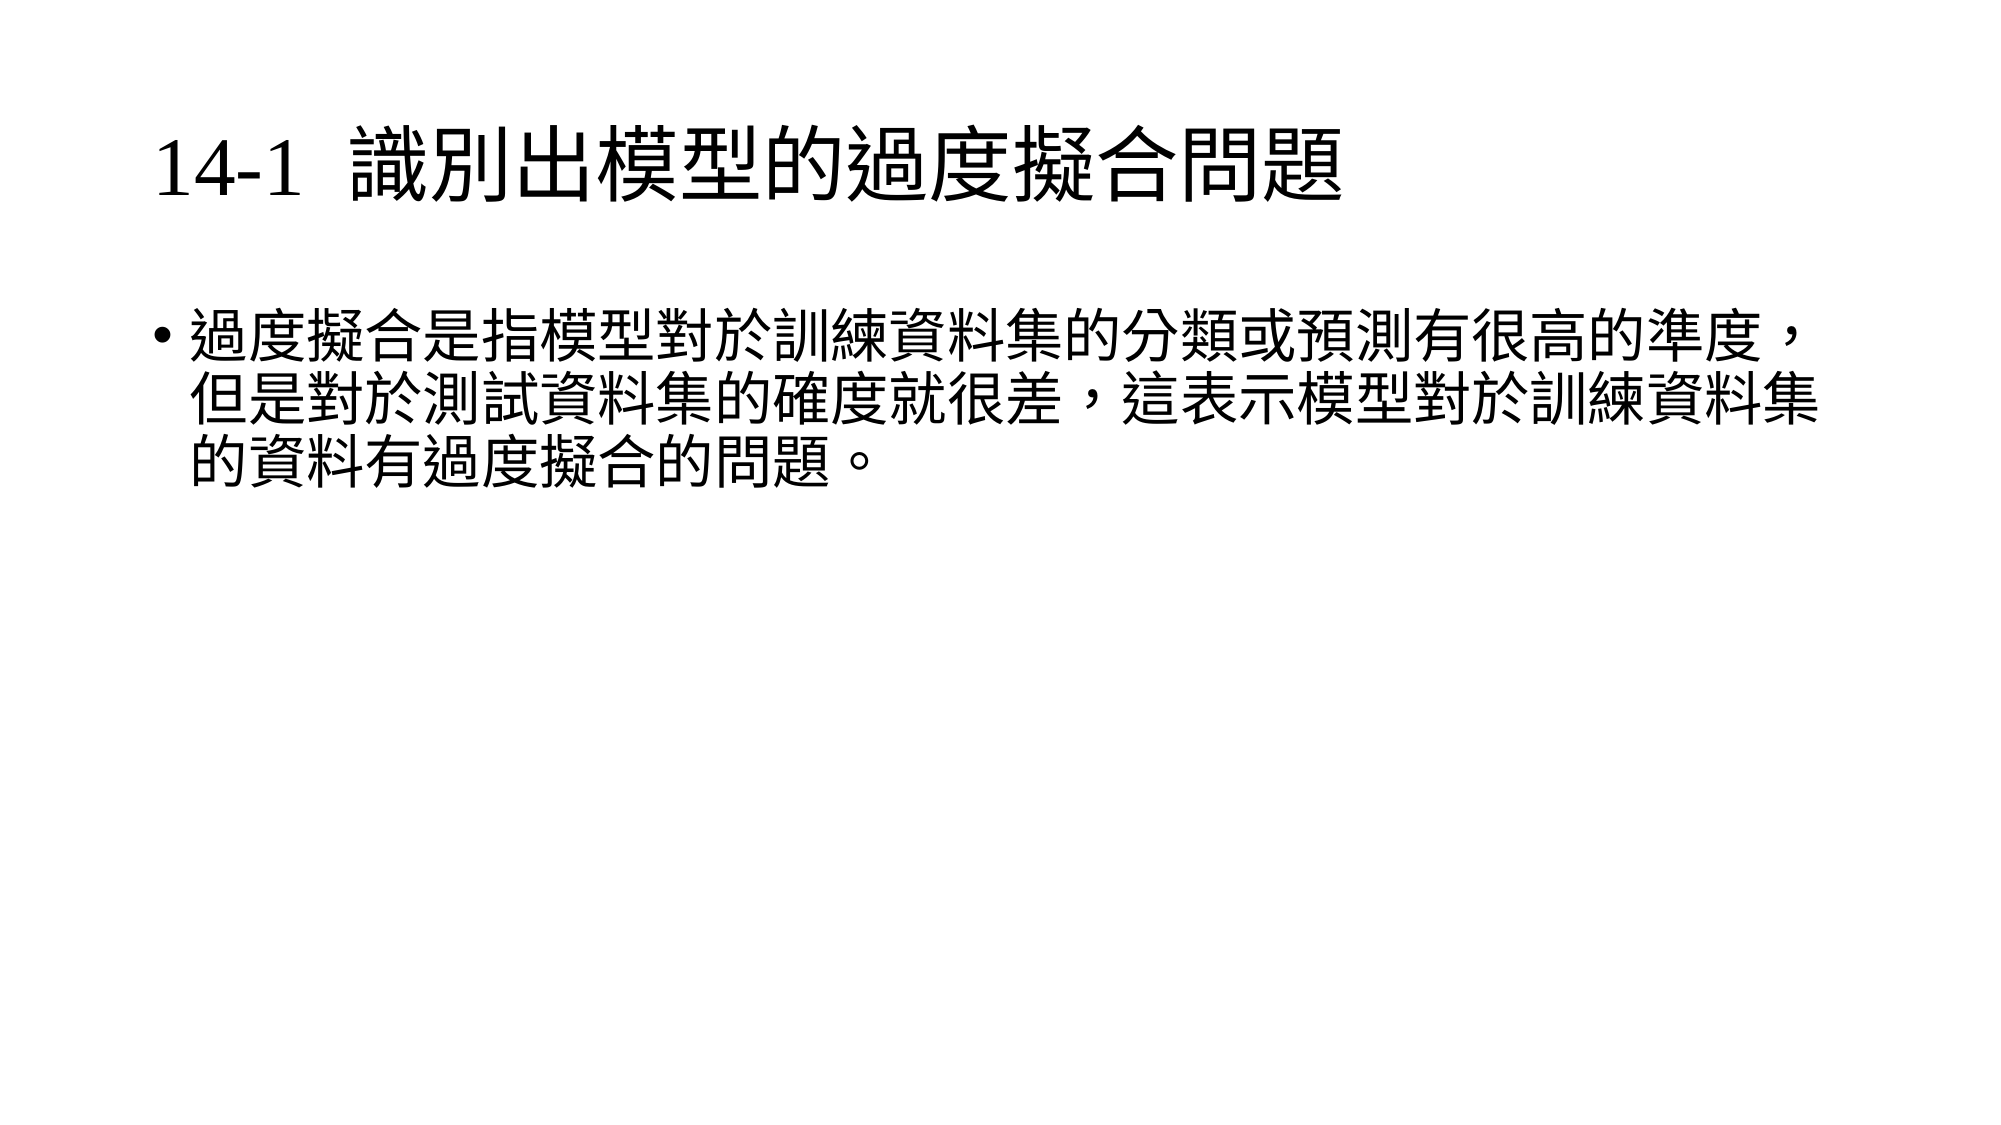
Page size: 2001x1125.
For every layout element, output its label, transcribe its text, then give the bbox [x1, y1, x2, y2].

list 過度擬合是指模型對於訓練資料集的分類或預測有很高的準度，但是對於測試資料集的確度就很差，這表示模型對於訓練資料集的資料有過度擬合的問題。 [137, 299, 1863, 1014]
title 14-1 識別出模型的過度擬合問題 [137, 59, 1863, 278]
